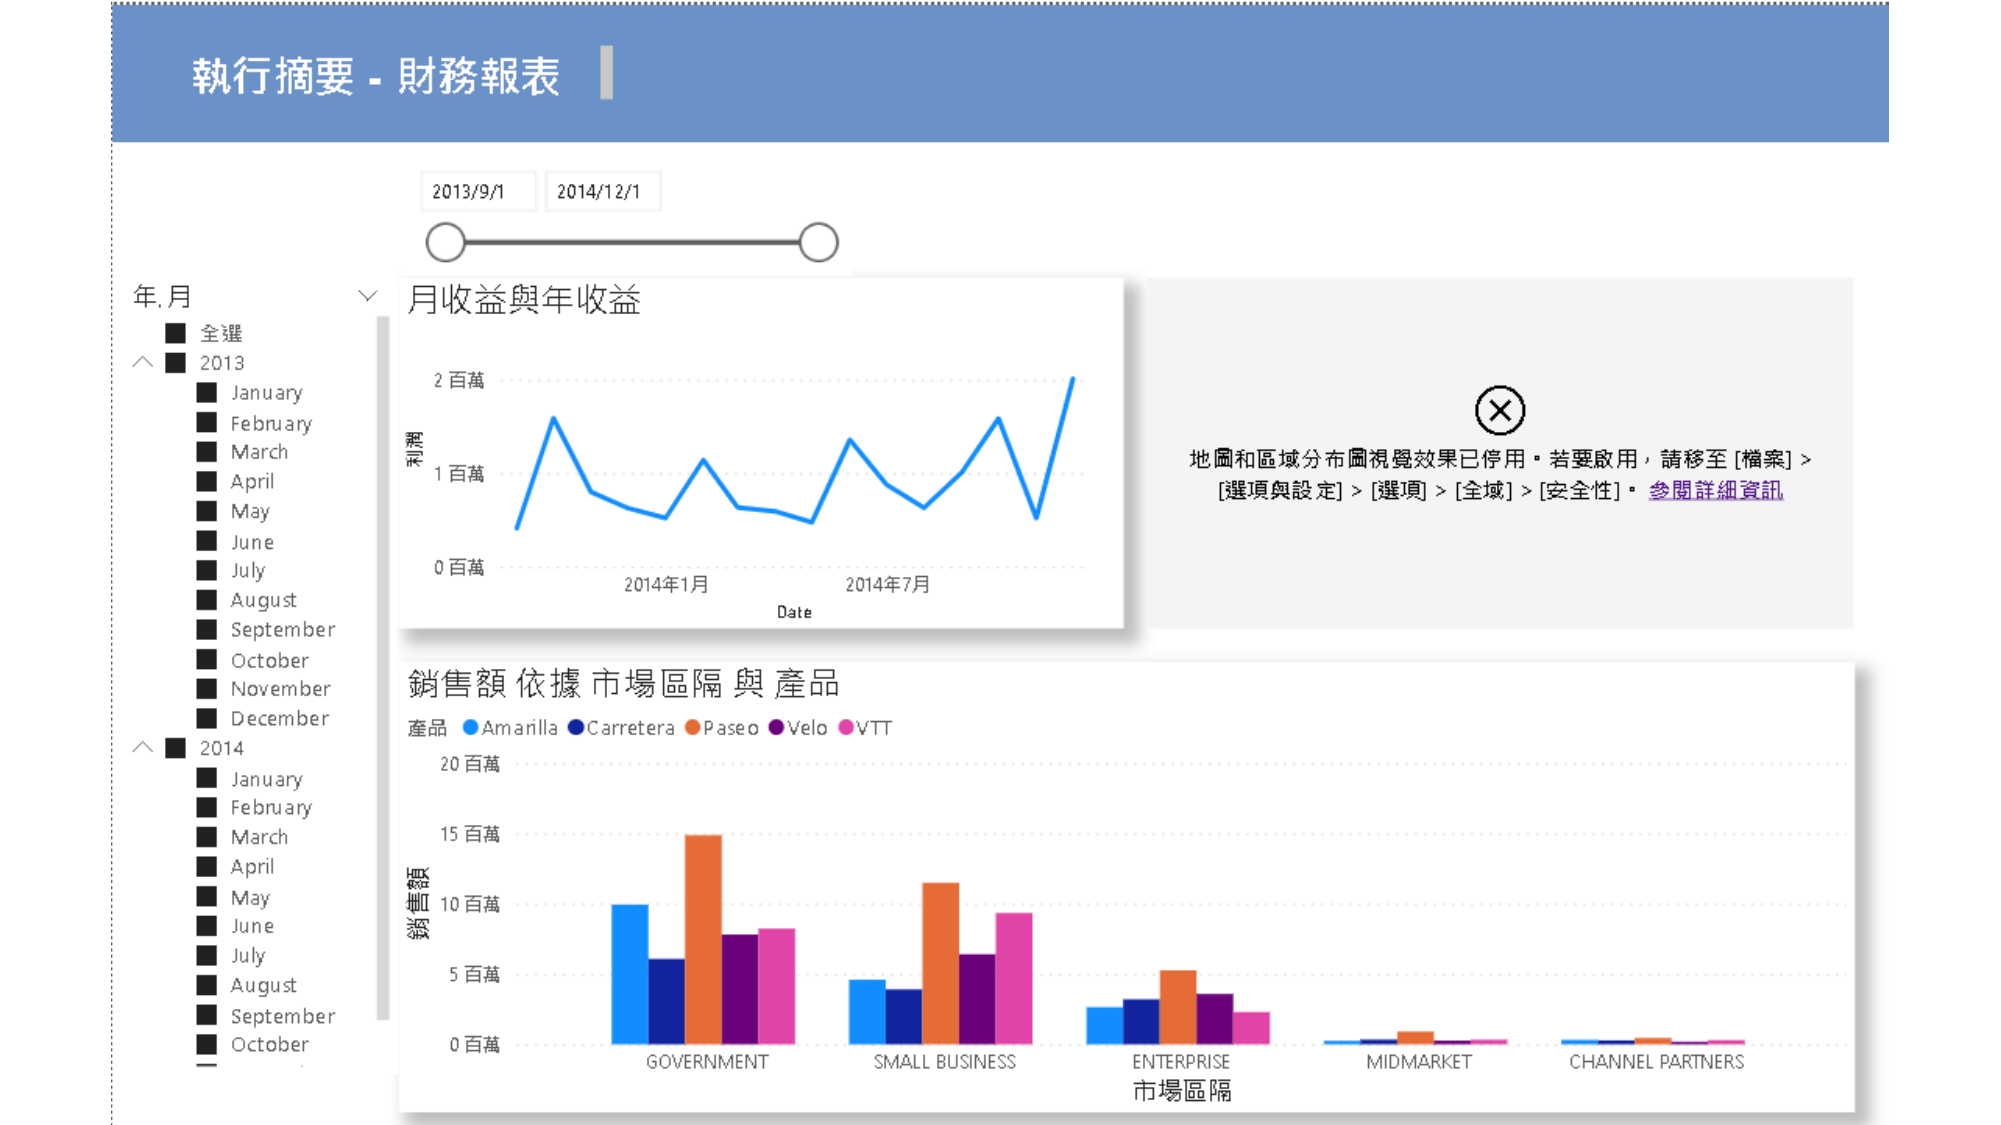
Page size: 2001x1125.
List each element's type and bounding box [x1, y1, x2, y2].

picture [111, 0, 1889, 1125]
